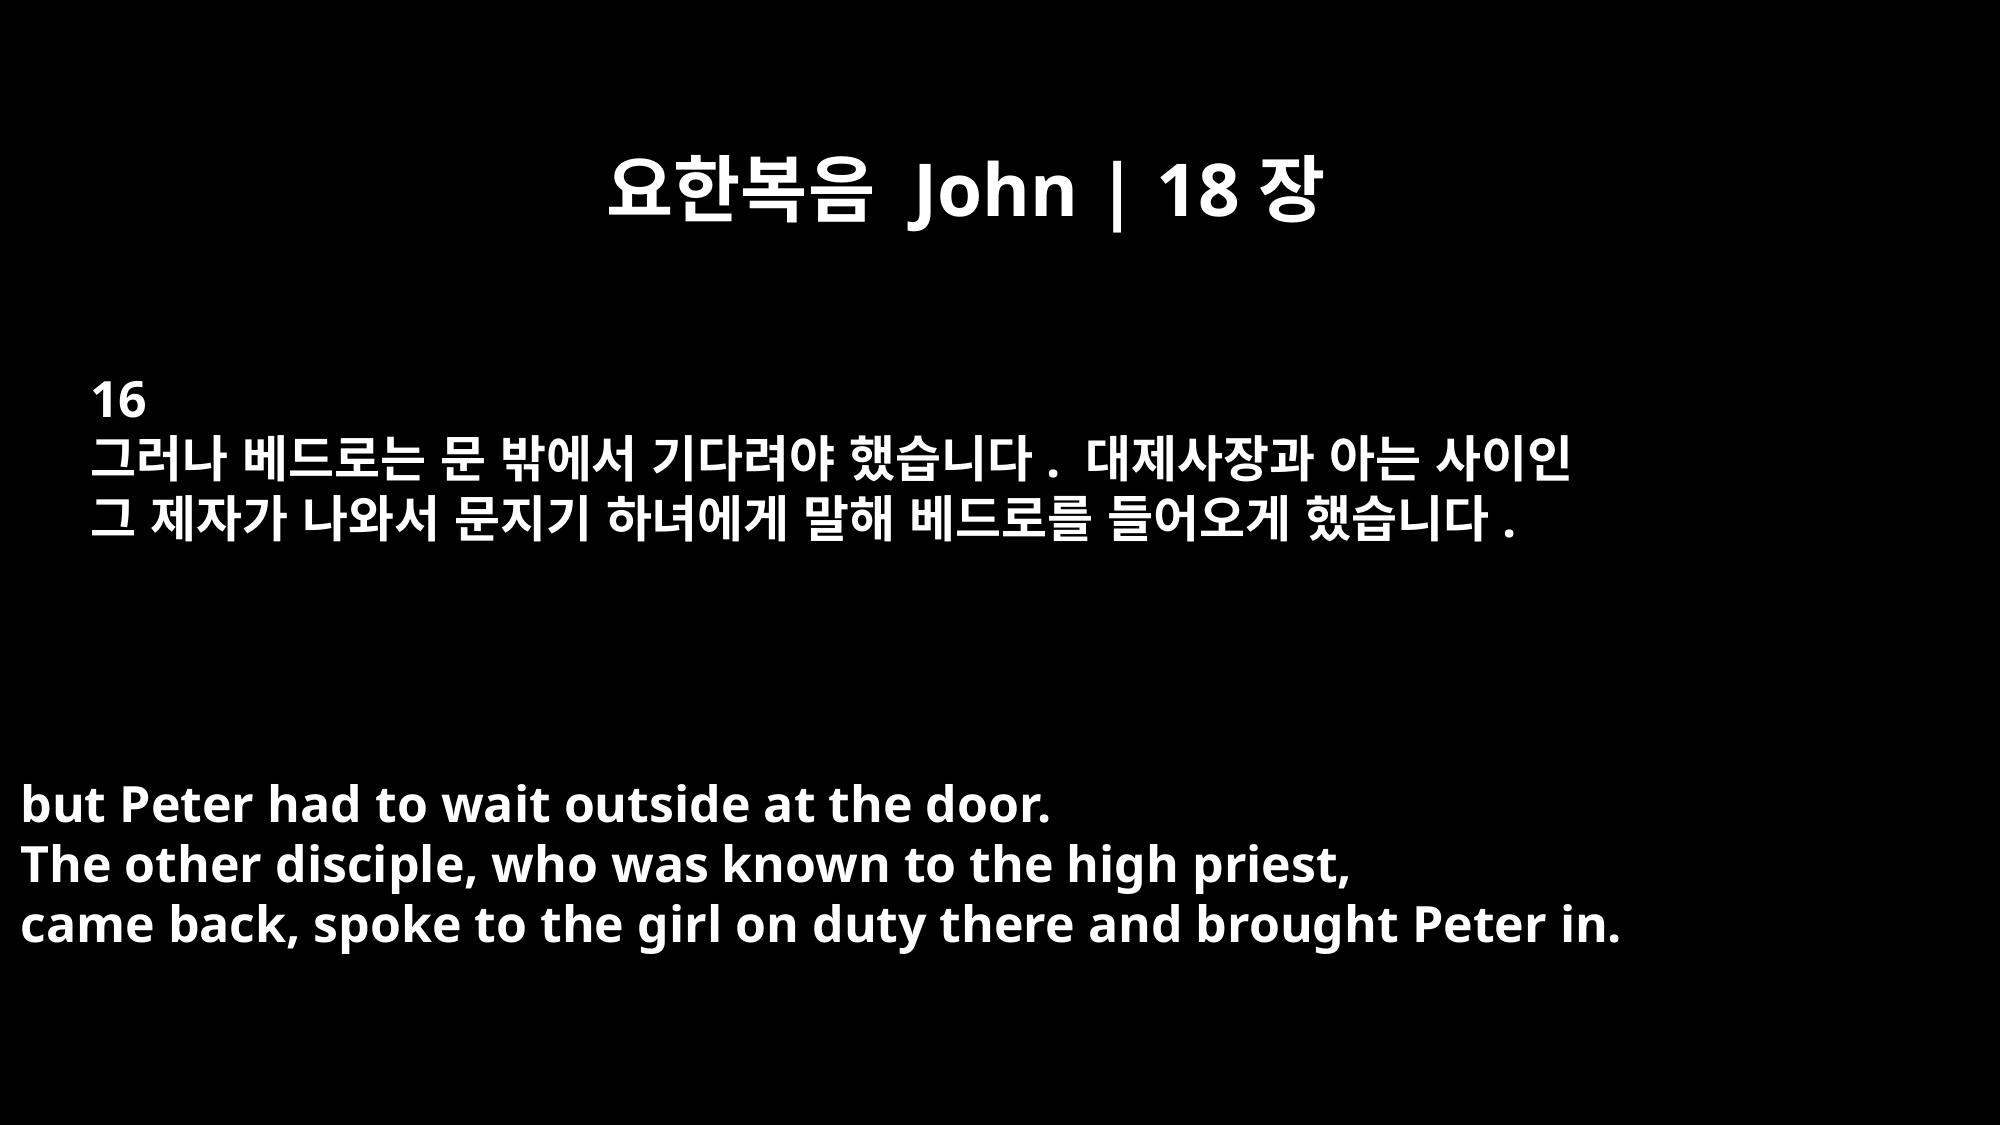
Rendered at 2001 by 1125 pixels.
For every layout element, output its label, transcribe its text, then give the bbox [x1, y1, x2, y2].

text_box but Peter had to wait outside at the door. The other disciple, who was known to the high priest, came back, spoke to the girl on duty there and brought Peter in. [5, 764, 1638, 960]
text_box 16 그러나 베드로는 문 밖에서 기다려야 했습니다. 대제사장과 아는 사이인 그 제자가 나와서 문지기 하녀에게 말해 베드로를 들어오게 했습니다. [75, 359, 1589, 555]
text_box 요한복음 John | 18장 [591, 136, 1341, 239]
